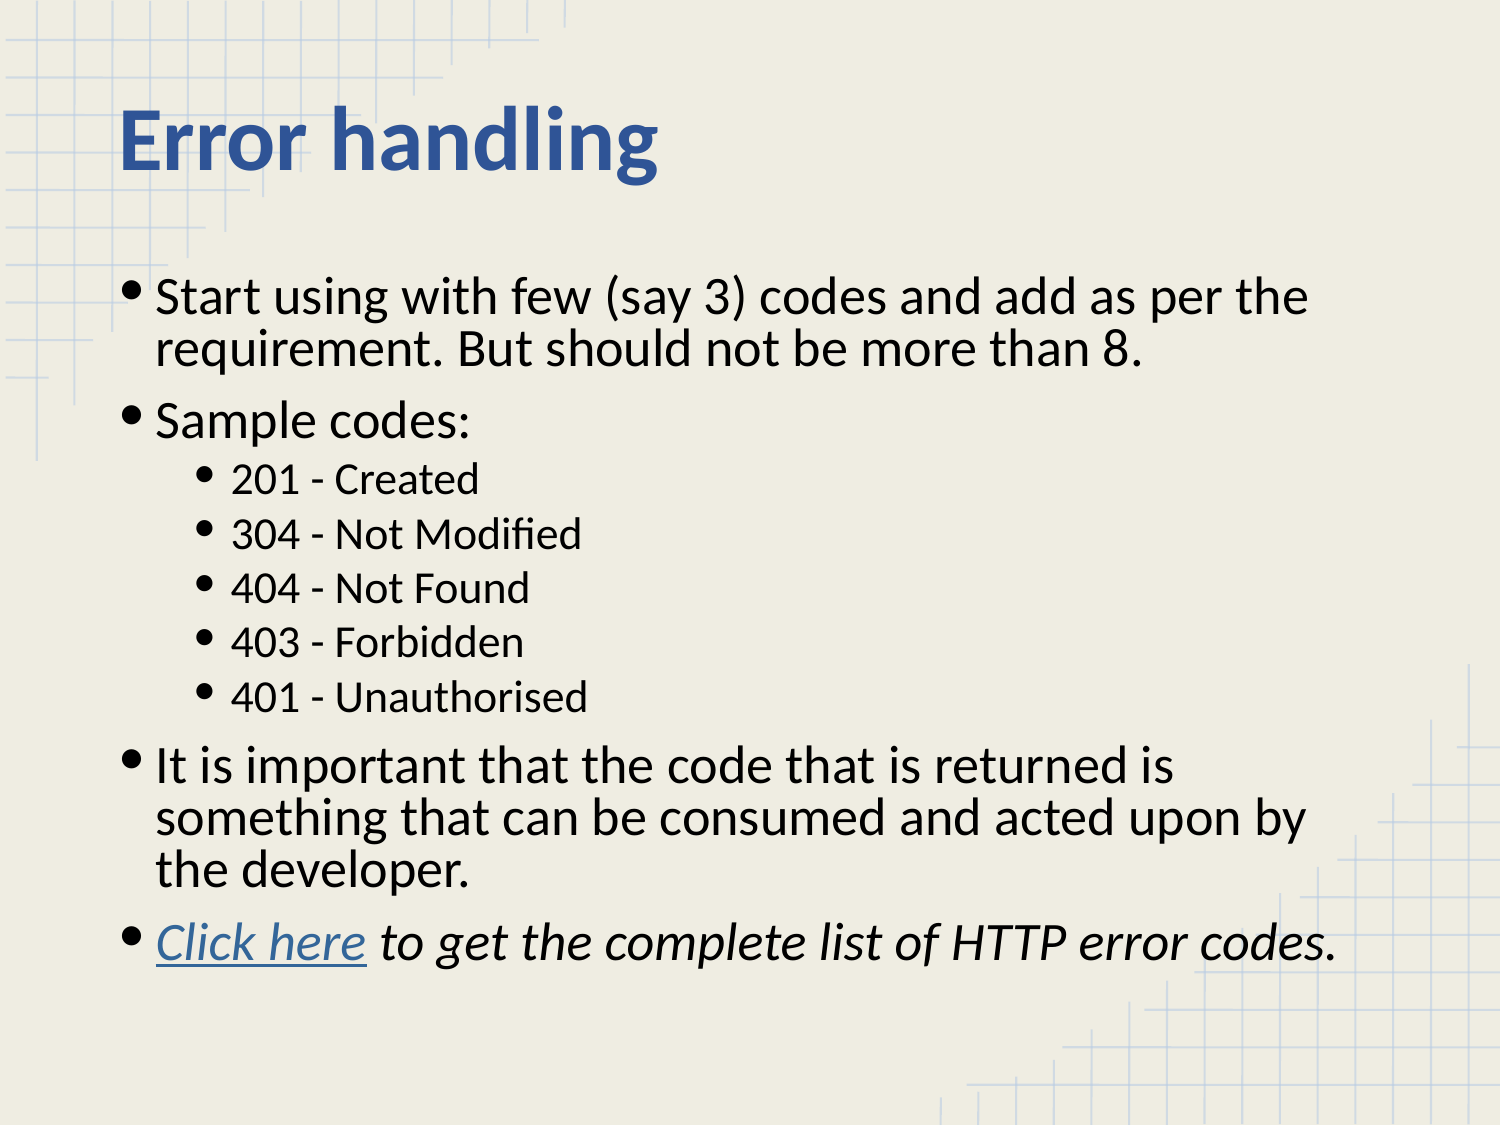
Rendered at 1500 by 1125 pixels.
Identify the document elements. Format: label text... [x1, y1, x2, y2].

title Error handling [103, 59, 1397, 222]
list Start using with few (say 3) codes and add as per the requirement. But should not be more than 8. Sample codes: 201 - Created 304 - Not Modified 404 - Not Found 403 - Forbidden 401 - Unauthorised It is important that the code that is returned is something that can be consumed and acted upon by the developer. Click here to get the complete list of HTTP error codes. [103, 265, 1397, 1014]
